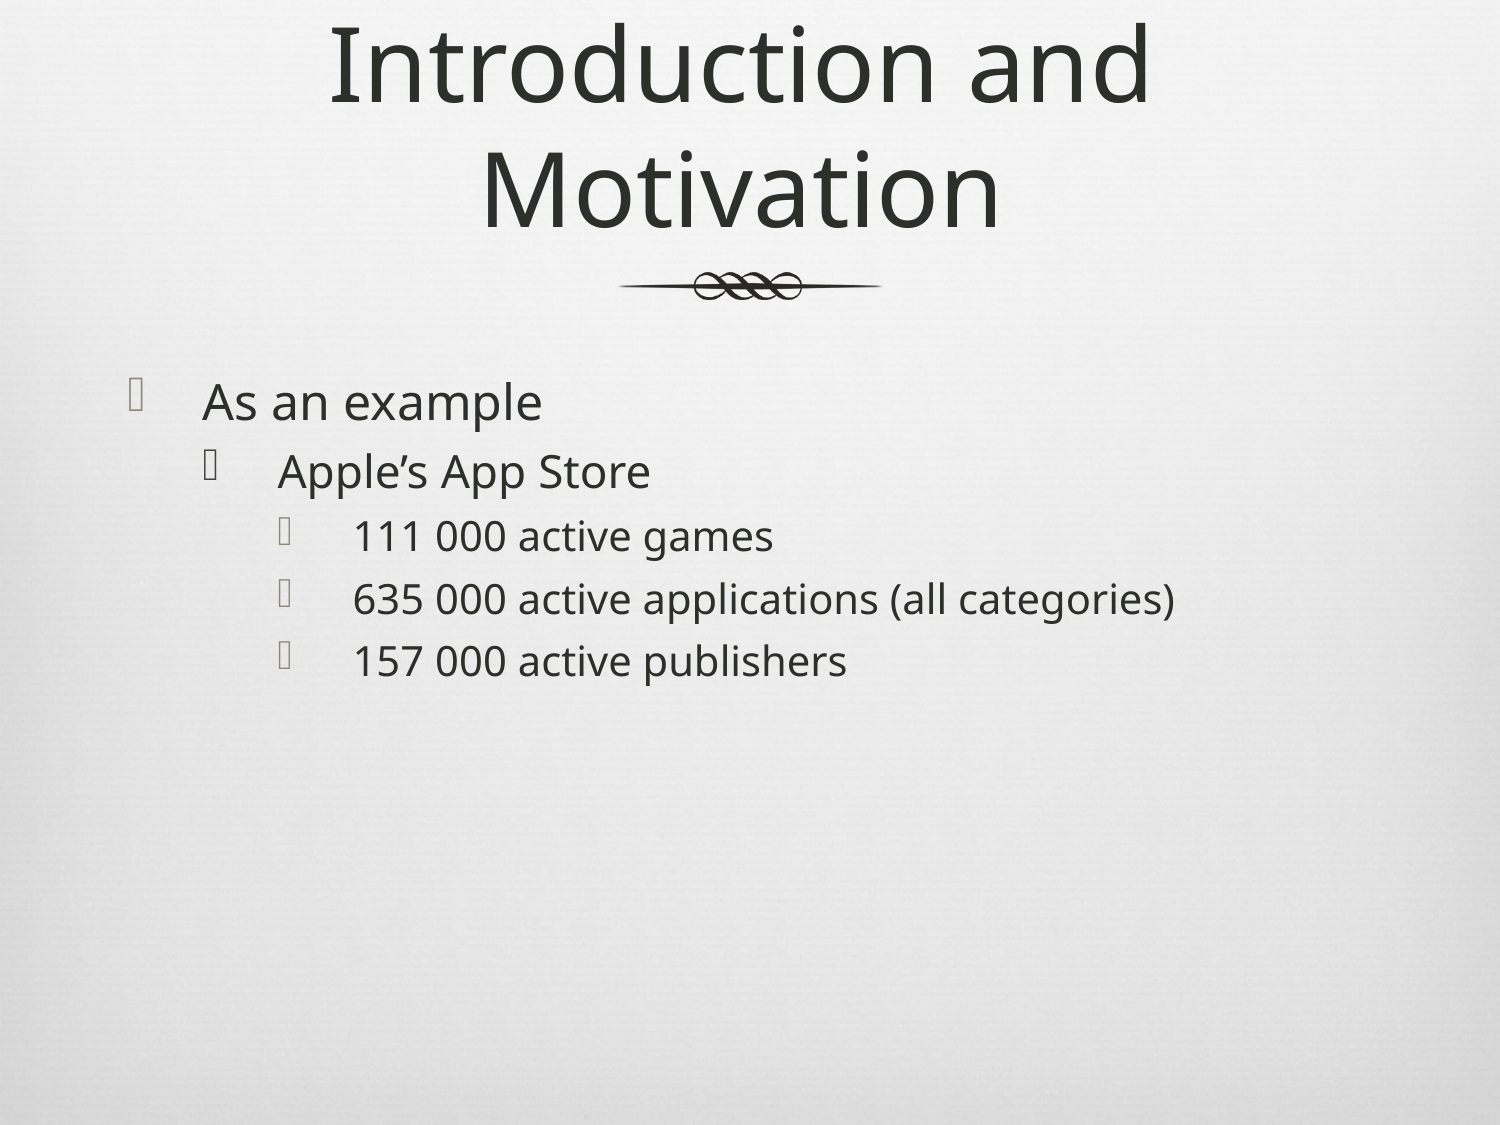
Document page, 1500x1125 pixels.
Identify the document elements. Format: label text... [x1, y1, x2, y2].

title Introduction and Motivation [64, 11, 1419, 236]
list As an example Apple’s App Store 111 000 active games 635 000 active applications (all categories) 157 000 active publishers [112, 362, 1388, 963]
picture [615, 272, 885, 300]
